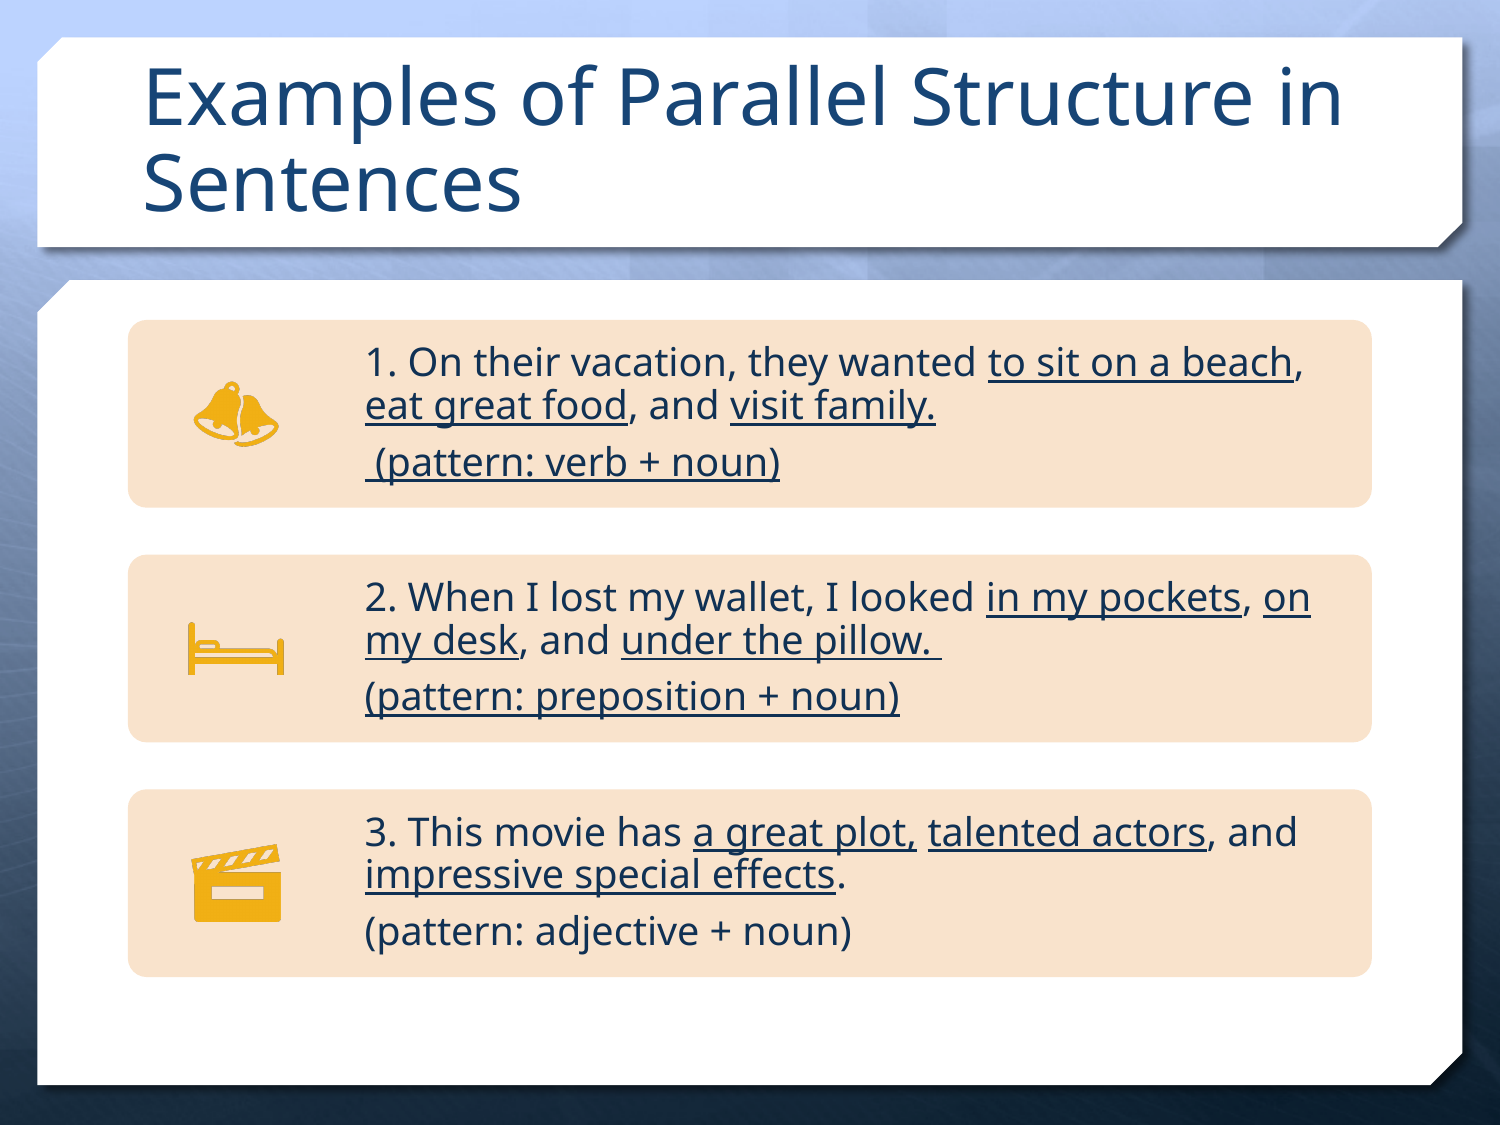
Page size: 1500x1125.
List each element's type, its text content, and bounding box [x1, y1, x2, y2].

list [127, 319, 1373, 978]
title Examples of Parallel Structure in Sentences [127, 48, 1372, 236]
